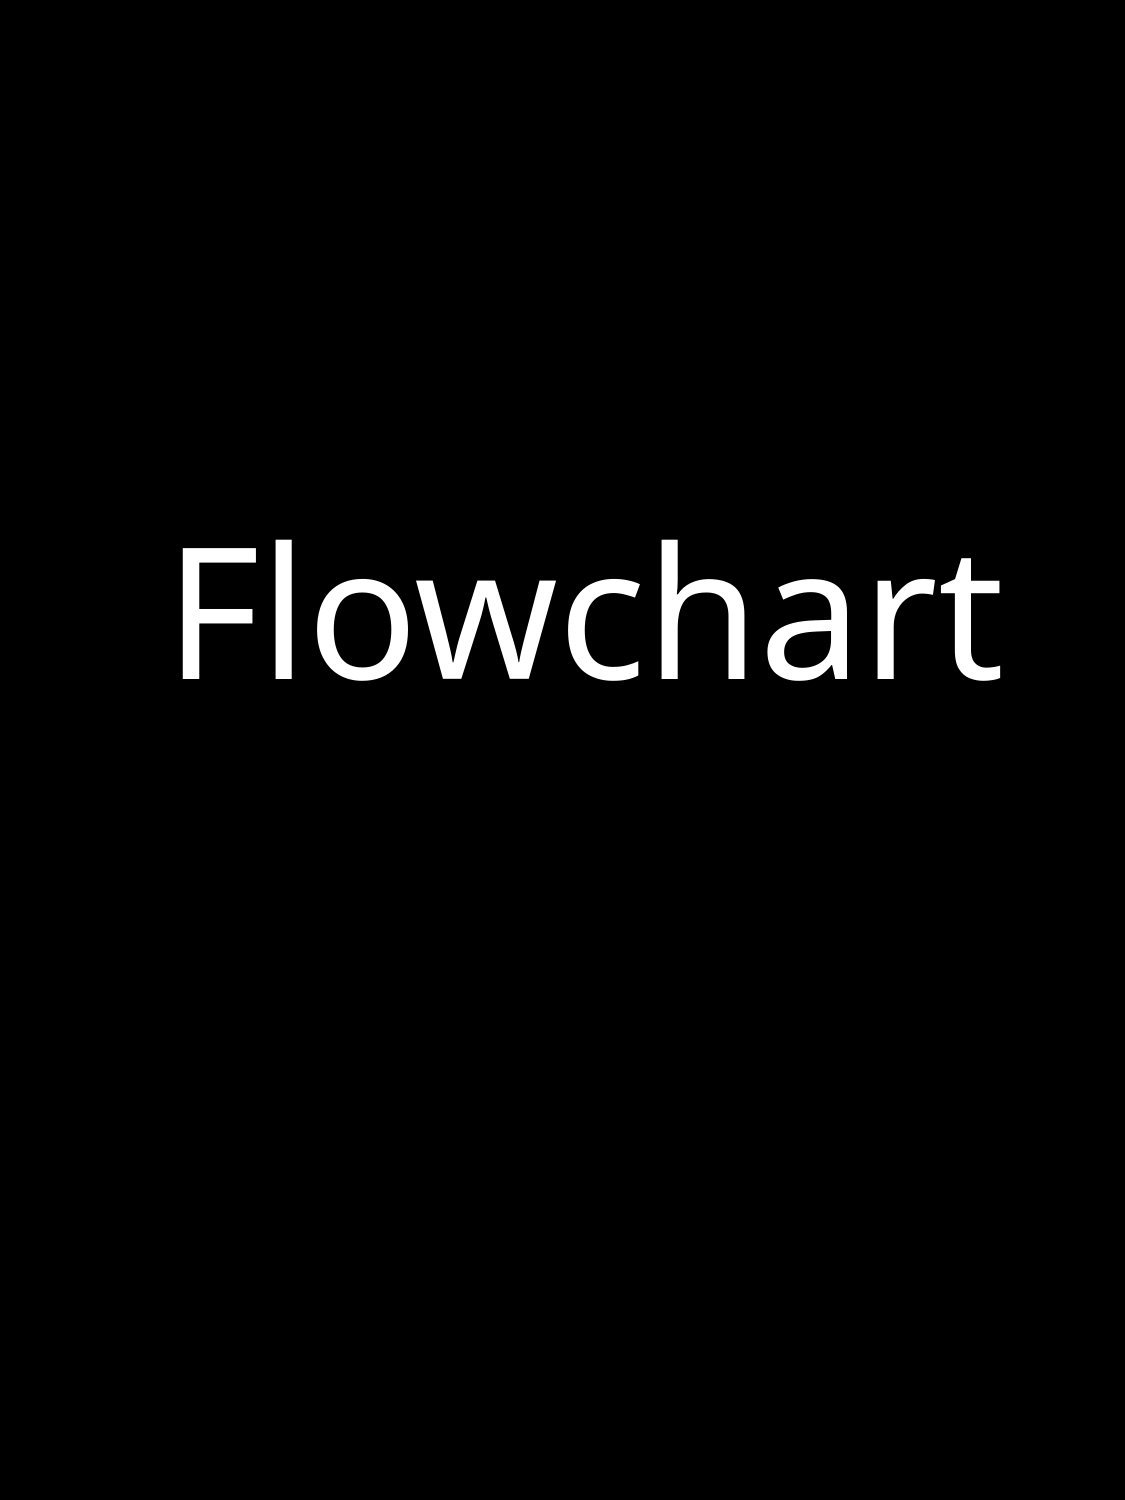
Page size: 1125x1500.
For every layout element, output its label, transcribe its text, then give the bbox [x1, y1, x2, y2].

text_box Flowchart [150, 489, 1020, 724]
